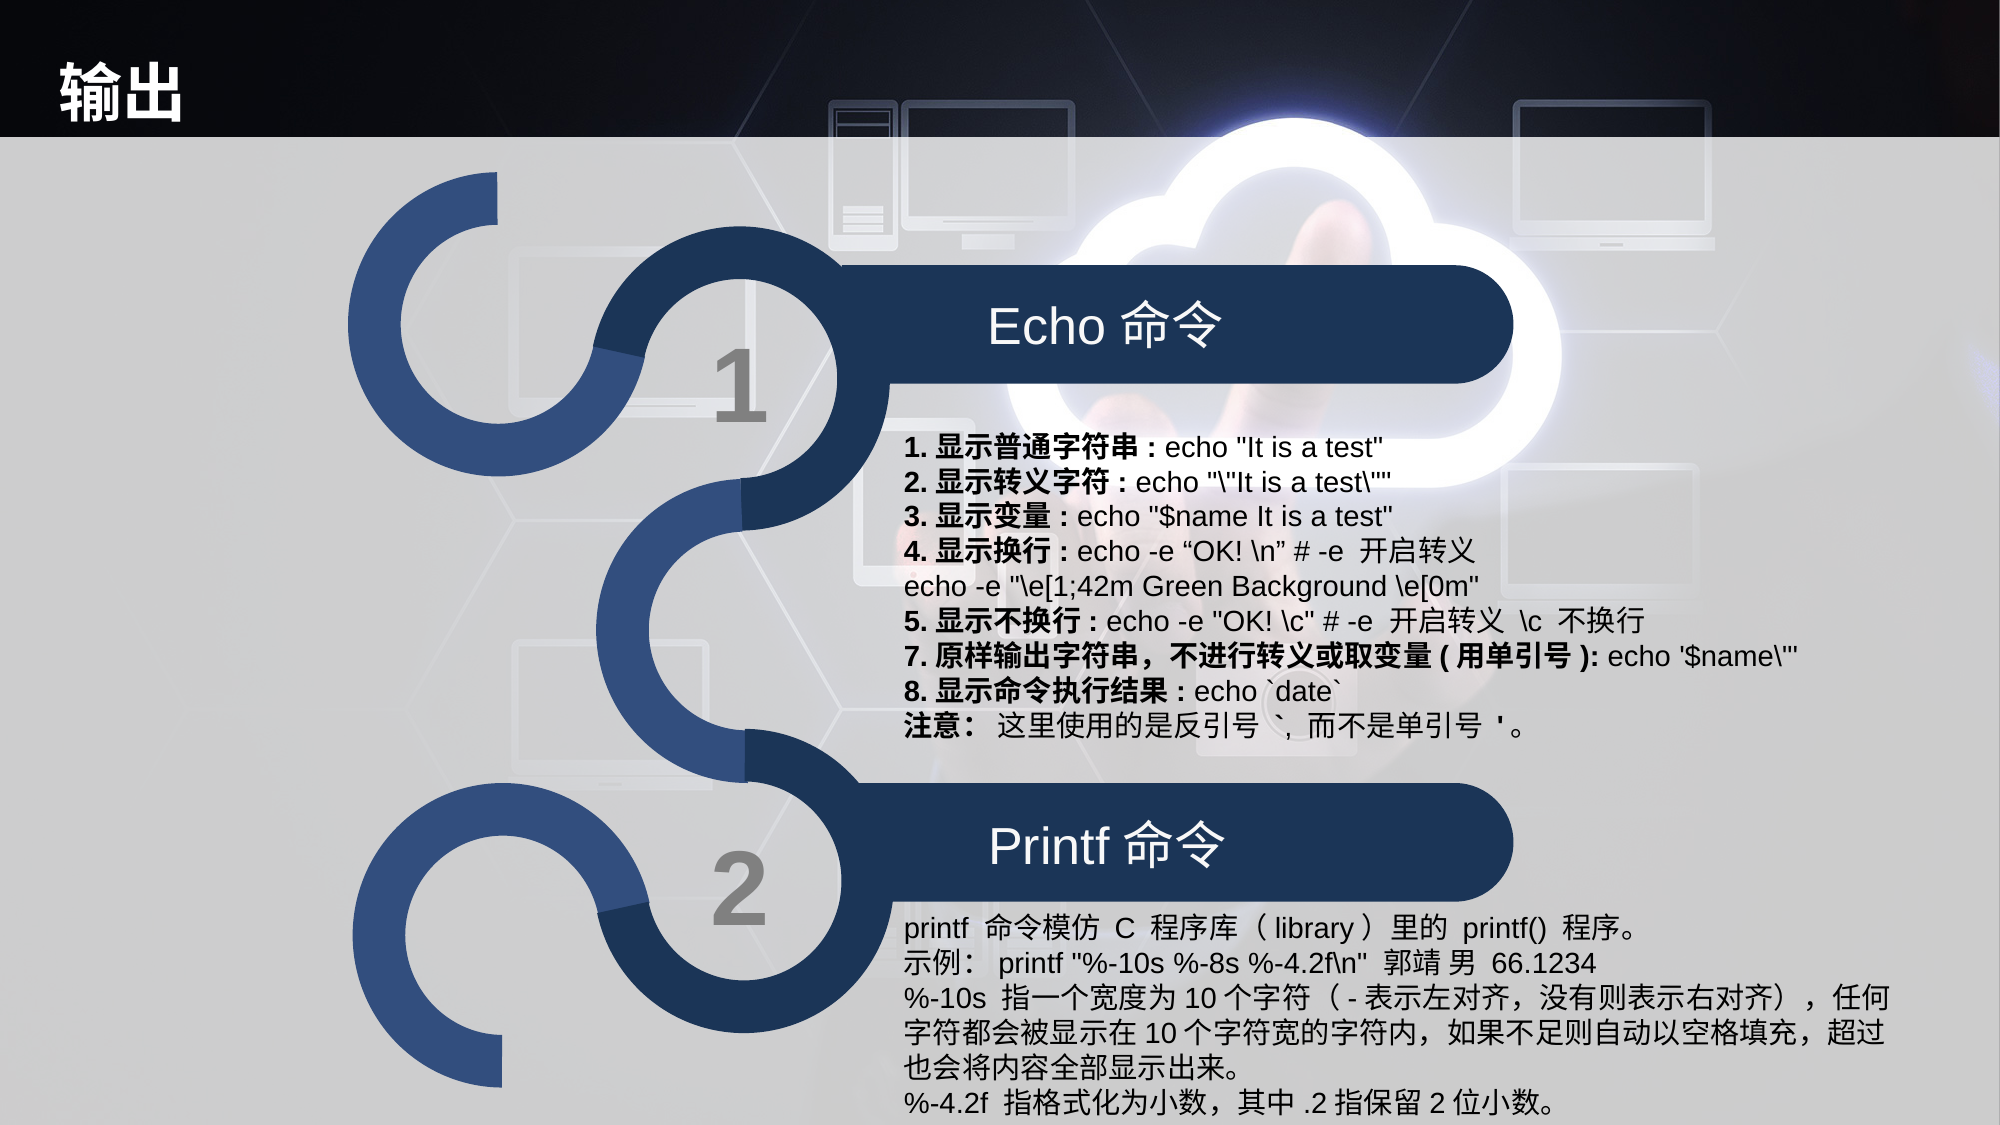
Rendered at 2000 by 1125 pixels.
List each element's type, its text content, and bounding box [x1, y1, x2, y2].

text_box [597, 728, 895, 1034]
text_box [348, 172, 645, 477]
text_box [596, 479, 748, 784]
text_box 1.显示普通字符串: echo "It is a test" 2.显示转义字符: echo "\"It is a test\"" 3.显示变量: echo "$name It is a test" 4.显示换行: echo -e “OK! \n” # -e 开启转义 echo -e "\e[1;42m Green Background \e[0m" 5.显示不换行: echo -e "OK! \c" # -e 开启转义 \c 不换行 7.原样输出字符串，不进行转义或取变量(用单引号): echo '$name\"' 8.显示命令执行结果: echo `date` 注意： 这里使用的是反引号 `, 而不是单引号 '。 [888, 420, 1881, 750]
text_box Echo命令 [969, 282, 1242, 365]
text_box [860, 783, 1514, 901]
text_box [592, 226, 890, 531]
text_box 2 [691, 809, 789, 957]
text_box printf 命令模仿 C 程序库（library）里的 printf() 程序。 示例：printf "%-10s %-8s %-4.2f\n" 郭靖 男 66.1234 %-10s 指一个宽度为10个字符（-表示左对齐，没有则表示右对齐），任何字符都会被显示在10个字符宽的字符内，如果不足则自动以空格填充，超过也会将内容全部显示出来。 %-4.2f 指格式化为小数，其中.2指保留2位小数。 [888, 901, 1916, 1125]
picture [0, 0, 2000, 137]
title 输出 [43, 45, 1843, 138]
text_box [841, 265, 1514, 384]
text_box [352, 783, 650, 1088]
text_box Printf命令 [969, 802, 1245, 885]
text_box 1 [691, 306, 789, 454]
